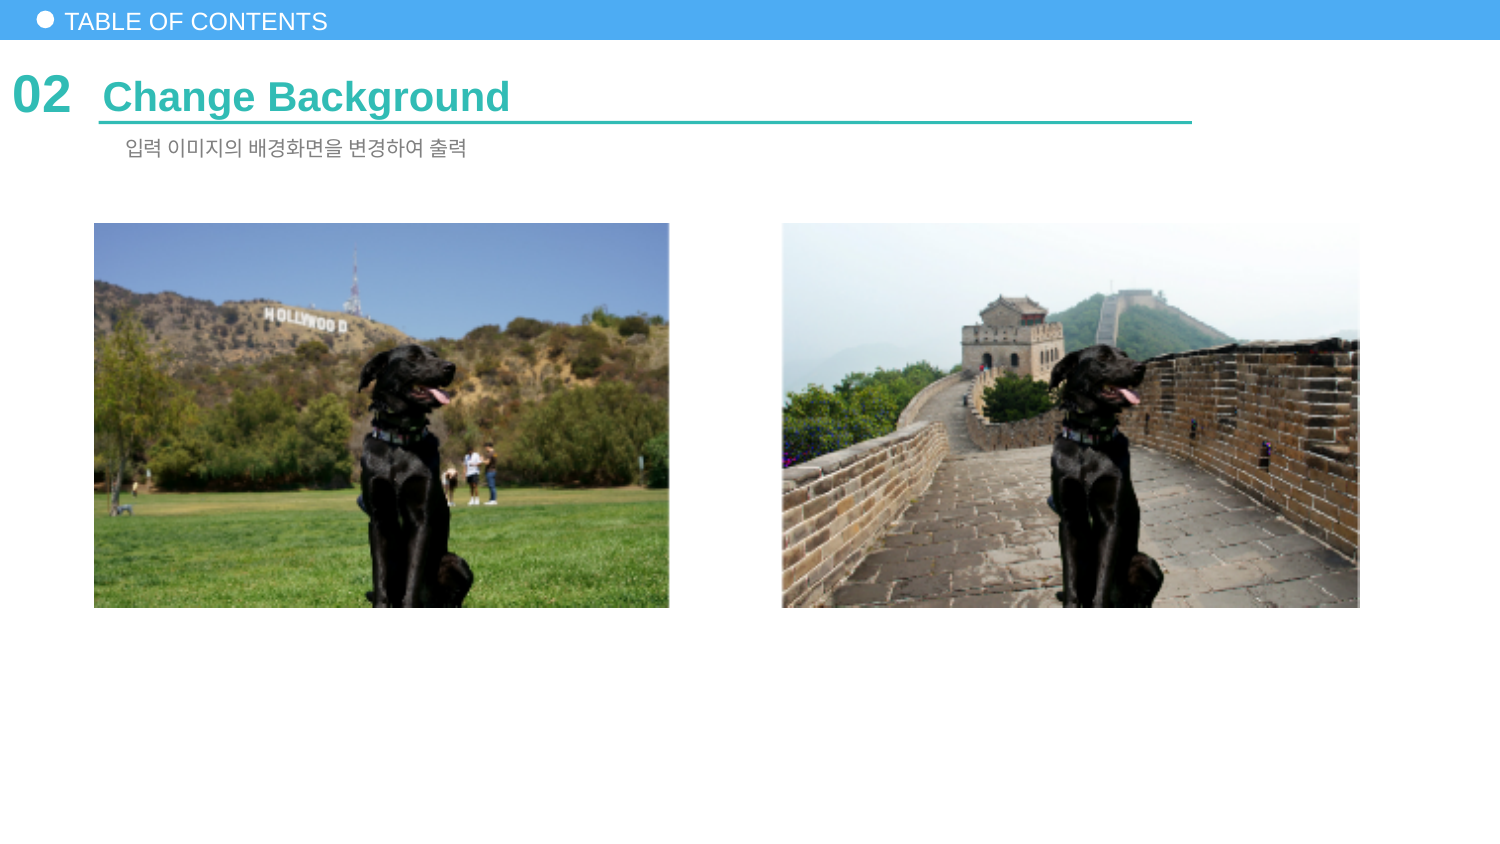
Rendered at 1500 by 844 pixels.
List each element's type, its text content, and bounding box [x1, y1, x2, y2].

text_box Change Background [89, 63, 1408, 118]
text_box 02 [0, 52, 1318, 130]
picture [94, 223, 1360, 608]
title TABLE OF CONTENTS [51, 0, 517, 43]
text_box 입력 이미지의 배경화면을 변경하여 출력 [112, 129, 1430, 169]
